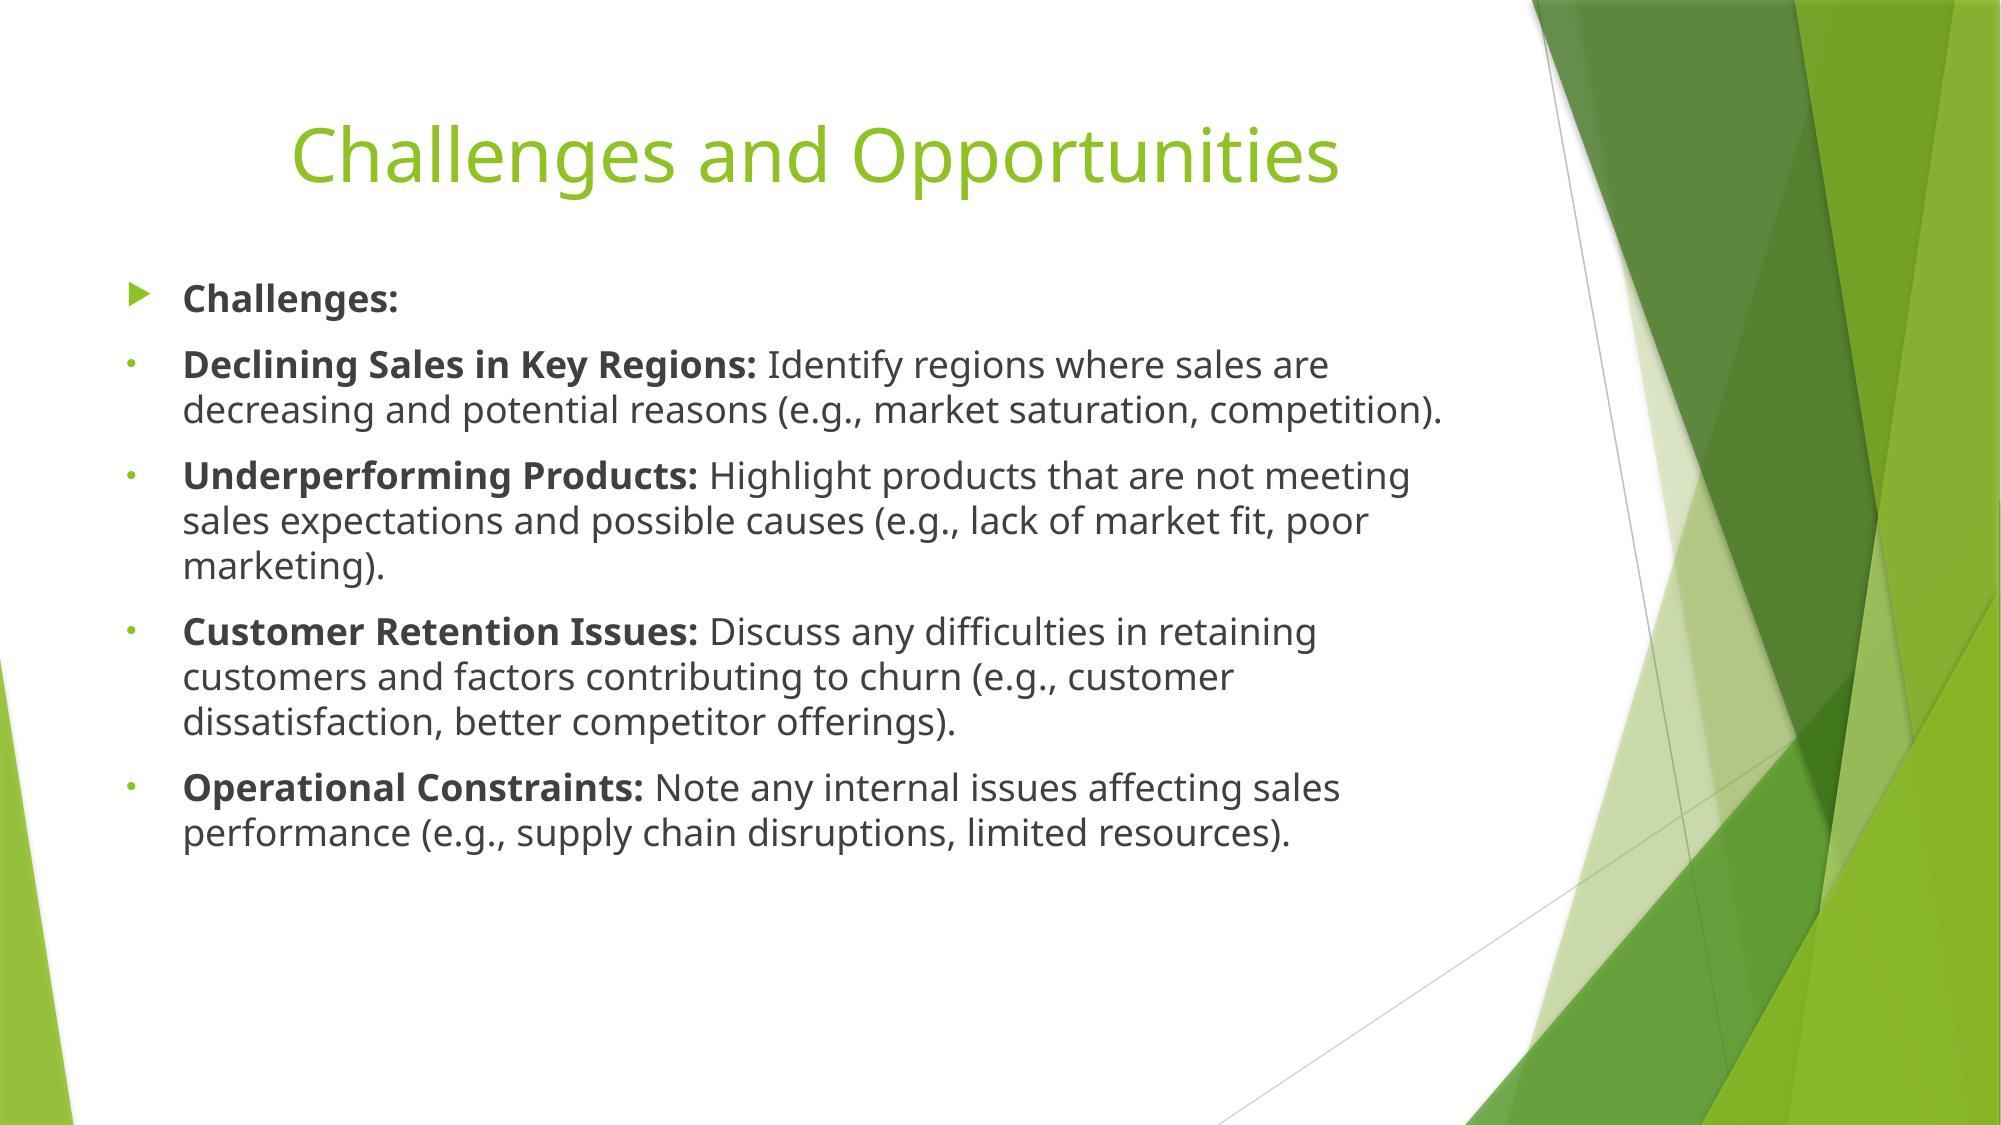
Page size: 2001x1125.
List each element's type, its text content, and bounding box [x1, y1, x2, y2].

list Challenges: Declining Sales in Key Regions: Identify regions where sales are decreasing and potential reasons (e.g., market saturation, competition). Underperforming Products: Highlight products that are not meeting sales expectations and possible causes (e.g., lack of market fit, poor marketing). Customer Retention Issues: Discuss any difficulties in retaining customers and factors contributing to churn (e.g., customer dissatisfaction, better competitor offerings). Operational Constraints: Note any internal issues affecting sales performance (e.g., supply chain disruptions, limited resources). [111, 267, 1522, 992]
title Challenges and Opportunities [111, 99, 1522, 231]
